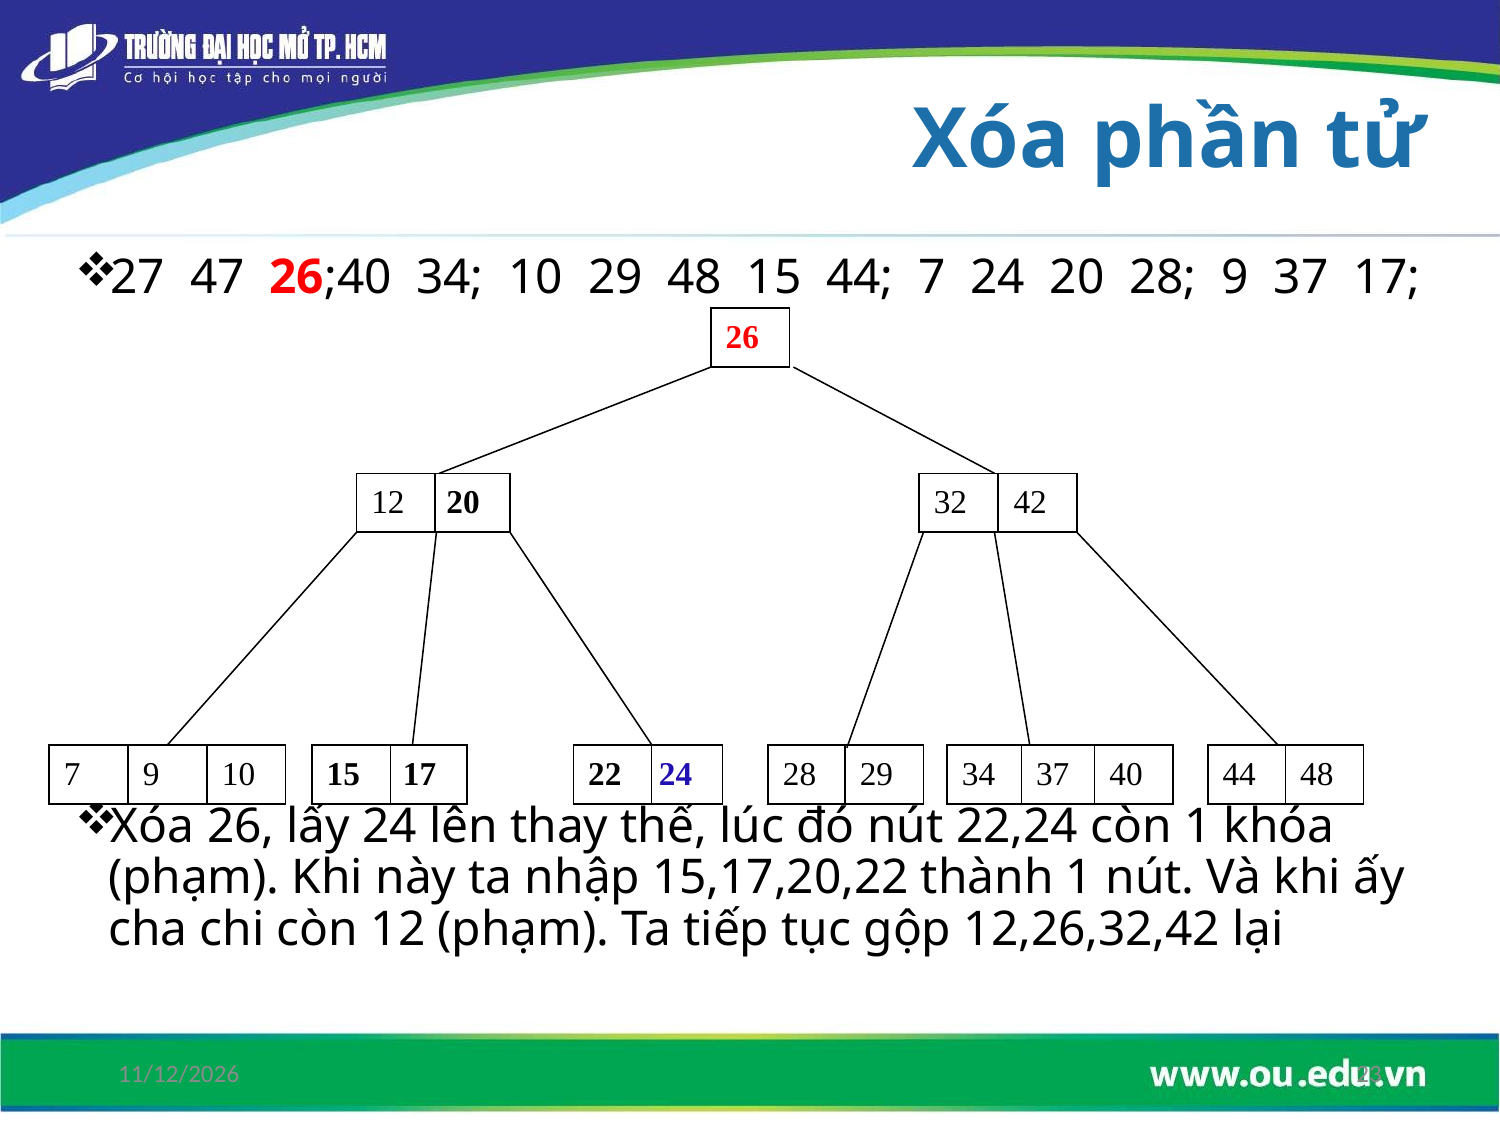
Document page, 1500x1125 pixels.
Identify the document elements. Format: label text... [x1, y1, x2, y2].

text_box 20 [435, 473, 511, 533]
text_box 26 [710, 307, 790, 367]
text_box 15 [311, 745, 391, 805]
text_box 42 [998, 473, 1077, 533]
list 27 47 26;40 34; 10 29 48 15 44; 7 24 20 28; 9 37 17; Xóa 26, lấy 24 lên thay thế, lúc đó nút 22,24 còn 1 khóa (phạm). Khi này ta nhập 15,17,20,22 thành 1 nút. Và khi ấy cha chi còn 12 (phạm). Ta tiếp tục gộp 12,26,32,42 lại [60, 244, 1440, 1020]
text_box 40 [1094, 744, 1173, 804]
text_box 7 [49, 745, 128, 805]
text_box 10 [207, 745, 286, 805]
text_box 24 [652, 744, 723, 804]
text_box 32 [919, 473, 998, 533]
text_box 9 [128, 745, 207, 805]
title Xóa phần tử [60, 59, 1440, 222]
text_box 44 [1207, 745, 1285, 805]
slide_number 23 [1059, 1042, 1397, 1103]
text_box 22 [573, 744, 652, 804]
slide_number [103, 1042, 441, 1103]
text_box 28 [768, 744, 845, 804]
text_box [947, 745, 1100, 805]
picture [0, 0, 1500, 1125]
text_box 17 [391, 745, 468, 805]
text_box 48 [1285, 745, 1364, 805]
text_box 29 [845, 744, 924, 804]
text_box 12 [356, 473, 435, 533]
